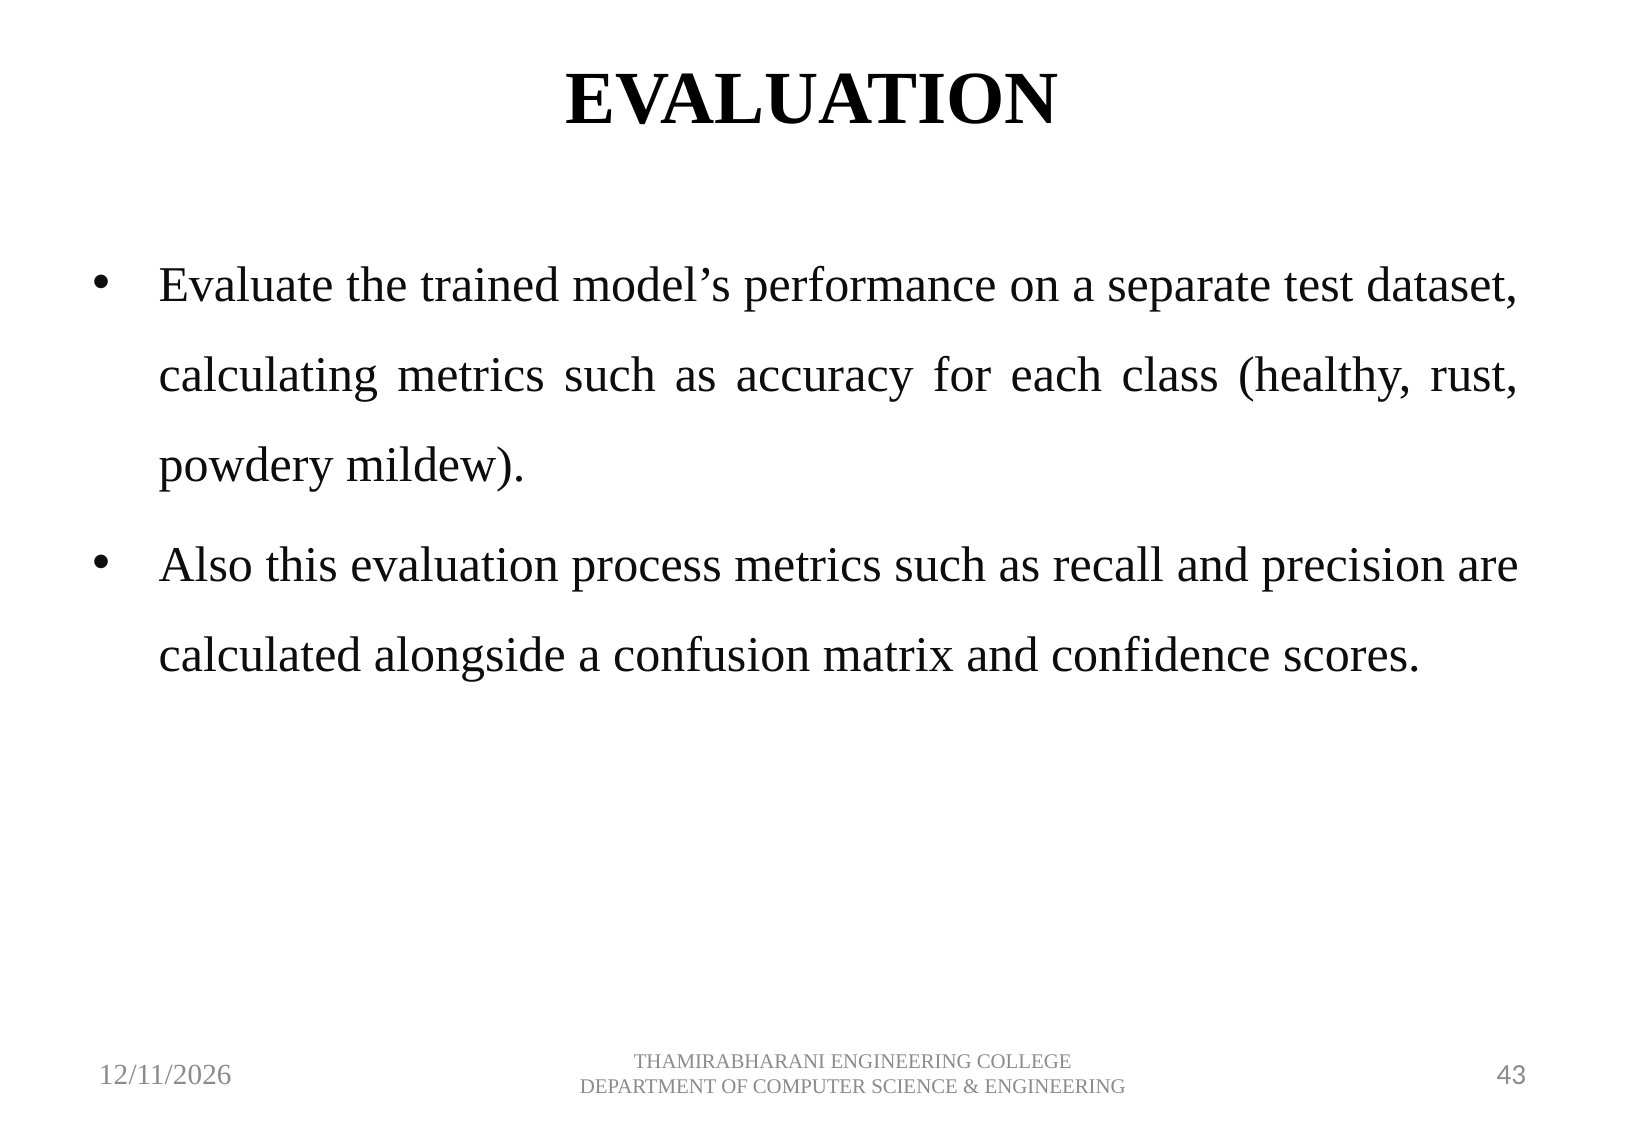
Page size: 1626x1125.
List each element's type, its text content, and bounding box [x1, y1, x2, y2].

footer THAMIRABHARANI ENGINEERING COLLEGE DEPARTMENT OF COMPUTER SCIENCE & ENGINEERING [555, 1042, 1150, 1103]
list Evaluate the trained model’s performance on a separate test dataset, calculating metrics such as accuracy for each class (healthy, rust, powdery mildew). Also this evaluation process metrics such as recall and precision are calculated alongside a confusion matrix and confidence scores. [75, 212, 1538, 1013]
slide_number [81, 1042, 461, 1103]
title EVALUATION [0, 0, 1625, 188]
slide_number 43 [1164, 1042, 1544, 1103]
